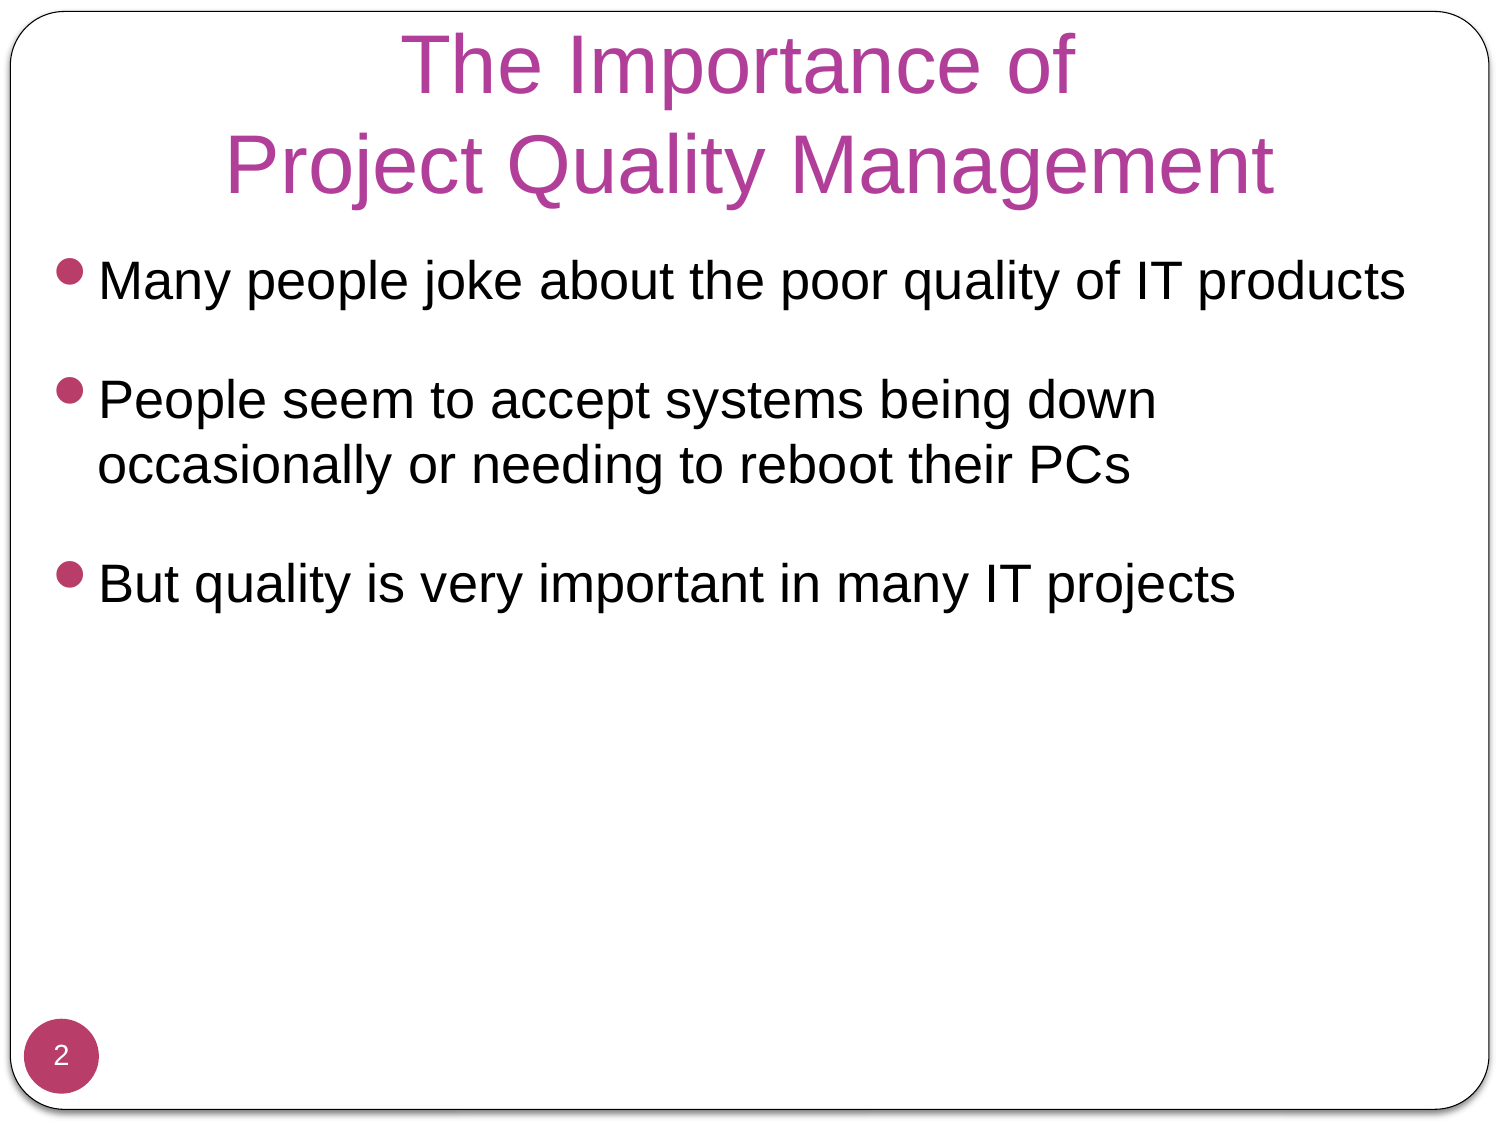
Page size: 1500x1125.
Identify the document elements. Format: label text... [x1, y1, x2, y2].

slide_number 2 [23, 1018, 99, 1094]
title The Importance of Project Quality Management [62, 0, 1438, 226]
list Many people joke about the poor quality of IT products People seem to accept systems being down occasionally or needing to reboot their PCs But quality is very important in many IT projects [37, 237, 1451, 1063]
